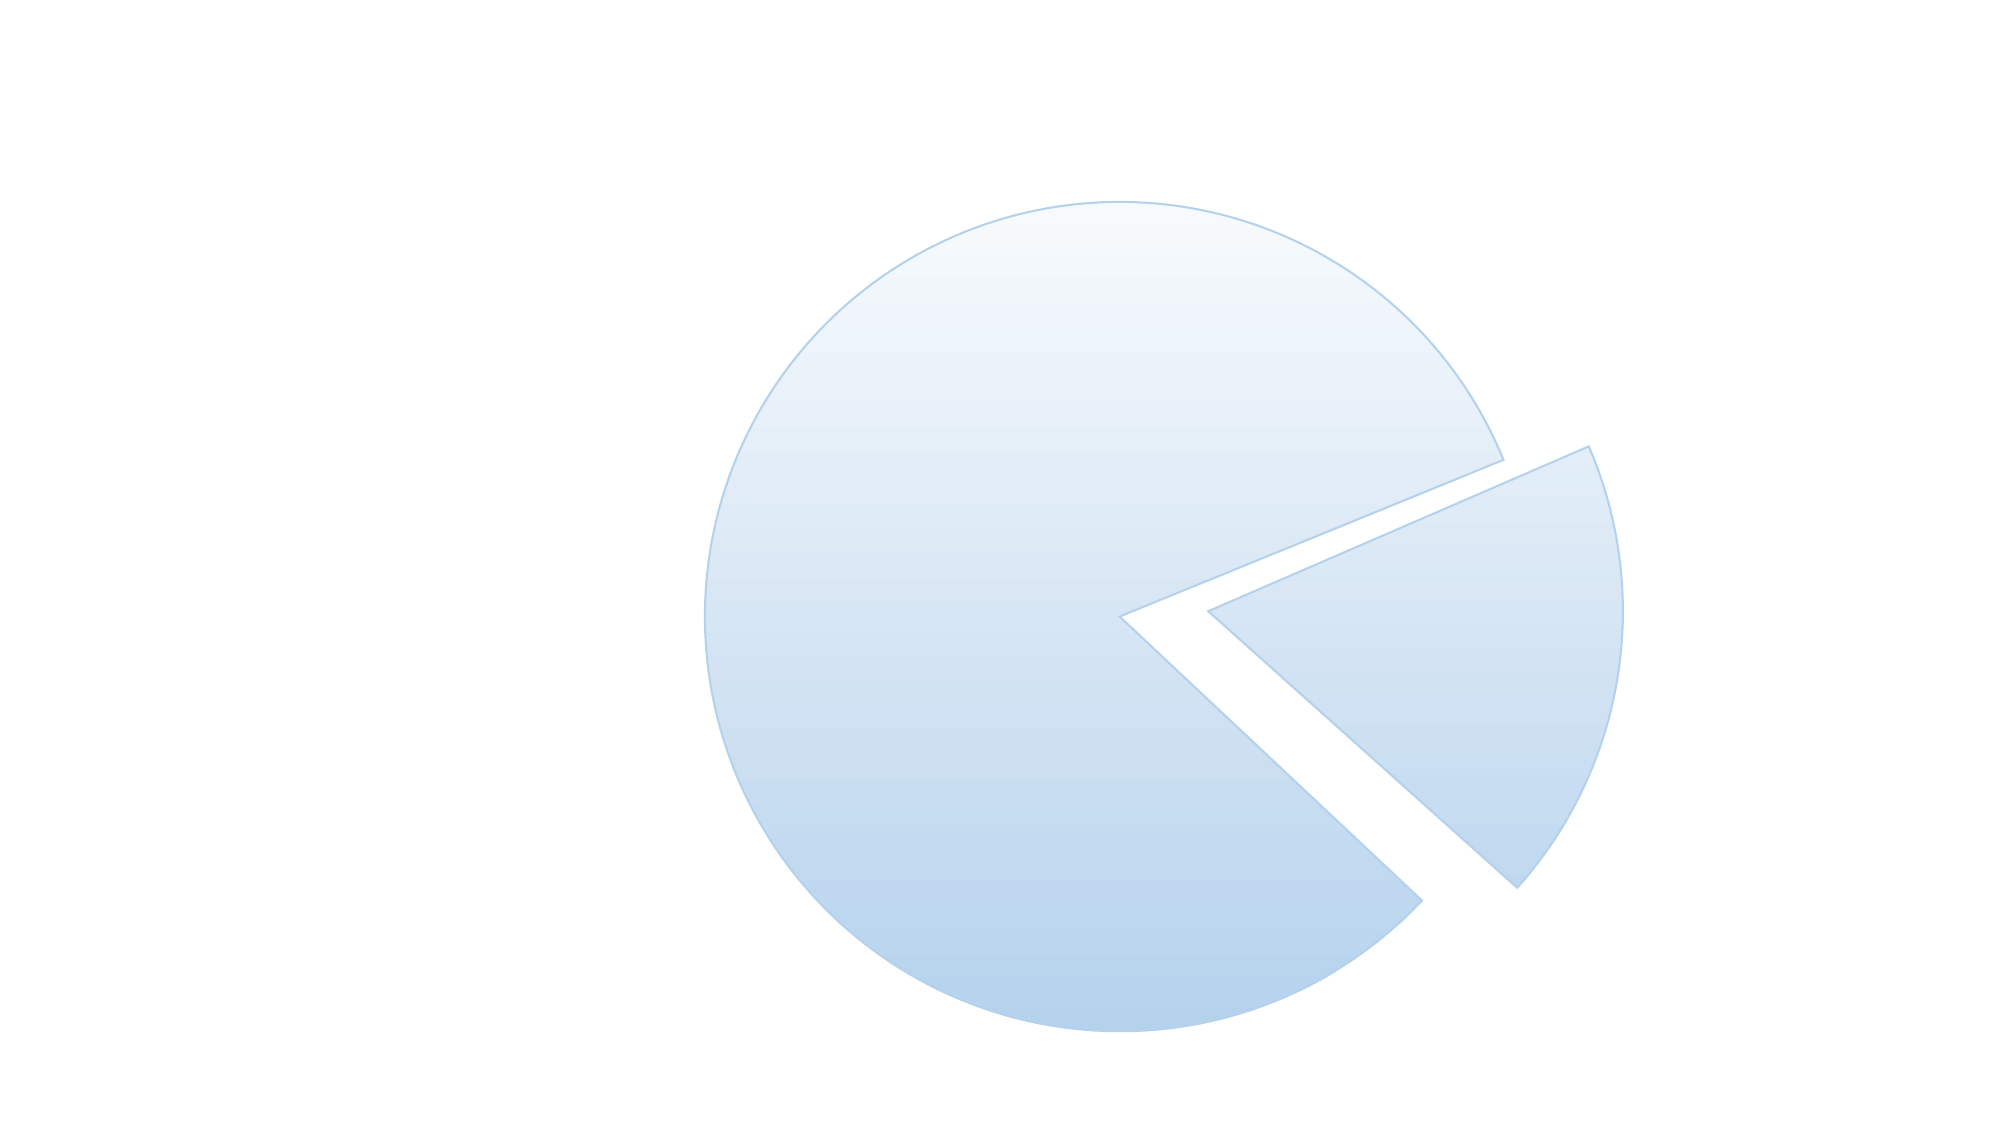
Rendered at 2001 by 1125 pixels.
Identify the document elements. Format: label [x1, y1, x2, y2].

text_box [704, 196, 1623, 1032]
